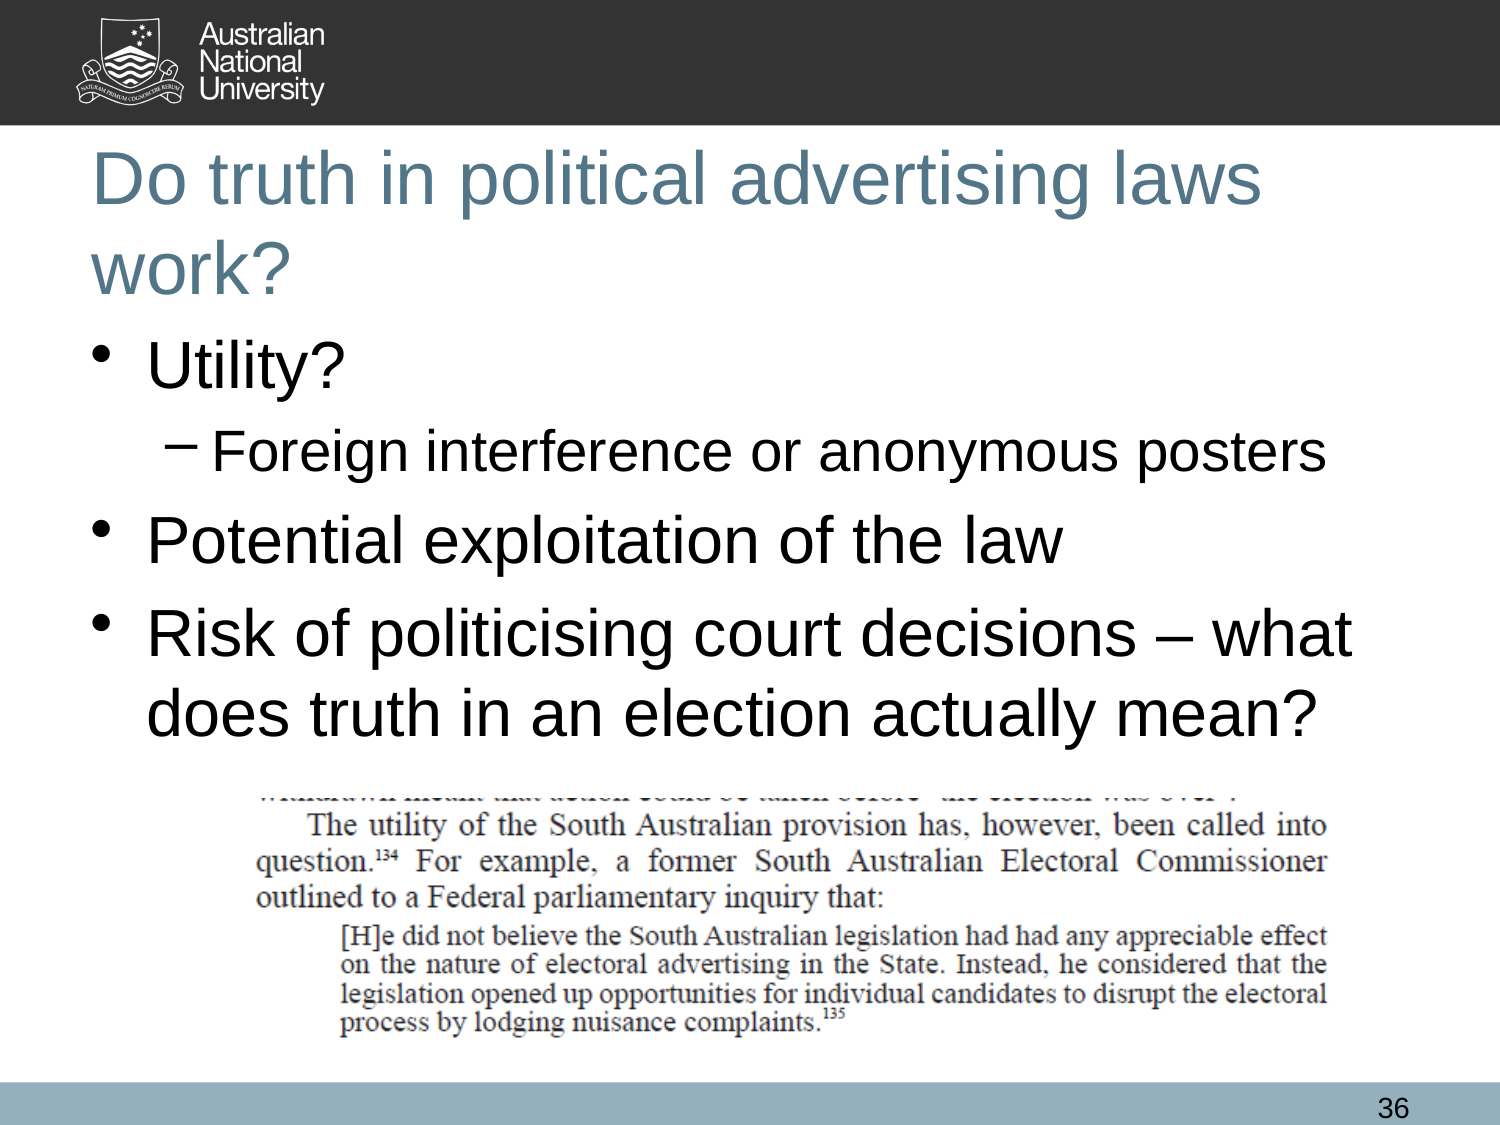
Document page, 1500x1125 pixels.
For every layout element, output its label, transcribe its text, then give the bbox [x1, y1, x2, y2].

title Do truth in political advertising laws work? [76, 125, 1427, 313]
picture [205, 798, 1372, 1044]
list Utility? Foreign interference or anonymous posters Potential exploitation of the law Risk of politicising court decisions – what does truth in an election actually mean? [75, 314, 1425, 1005]
picture [76, 18, 325, 106]
slide_number 36 [1328, 1082, 1425, 1118]
